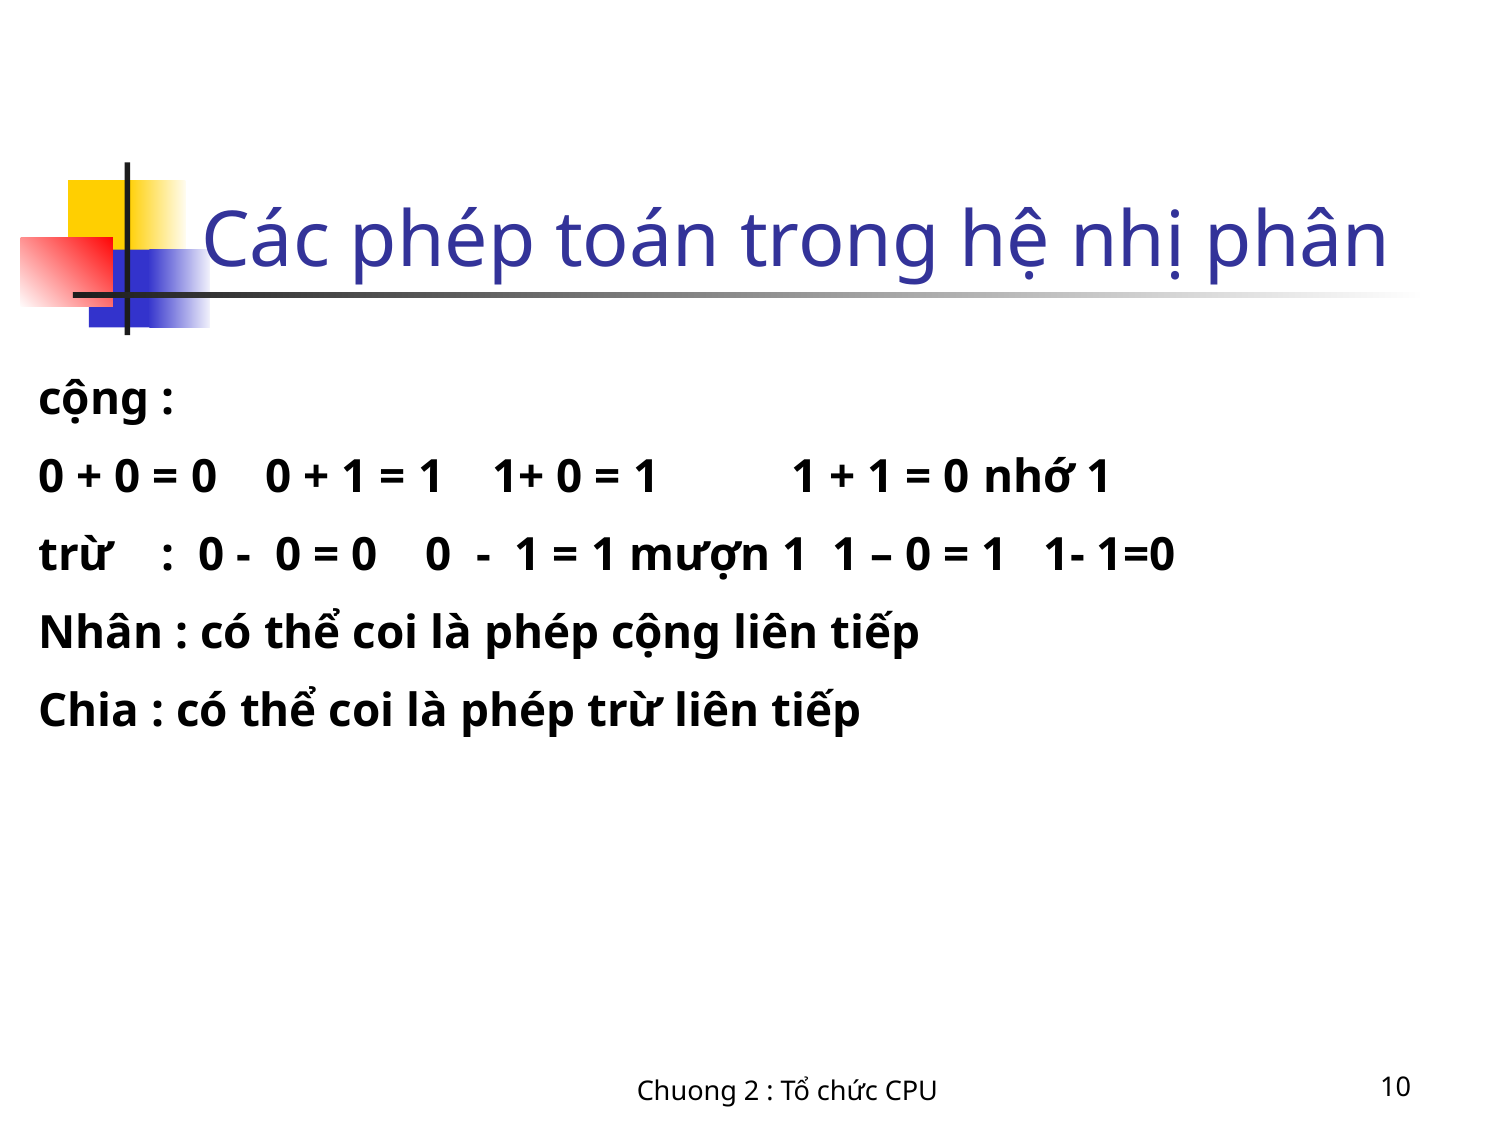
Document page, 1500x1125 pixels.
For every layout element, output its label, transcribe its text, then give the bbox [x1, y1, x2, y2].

title Các phép toán trong hệ nhị phân [187, 174, 1463, 289]
slide_number 10 [1112, 1037, 1425, 1113]
text_box cộng : 0 + 0 = 0 0 + 1 = 1 1+ 0 = 1 1 + 1 = 0 nhớ 1 trừ : 0 - 0 = 0 0 - 1 = 1 mượn 1 1 – 0 = 1 1- 1=0 Nhân : có thể coi là phép cộng liên tiếp Chia : có thể coi là phép trừ liên tiếp [24, 362, 1463, 821]
footer Chuong 2 : Tổ chức CPU [549, 1037, 1025, 1113]
